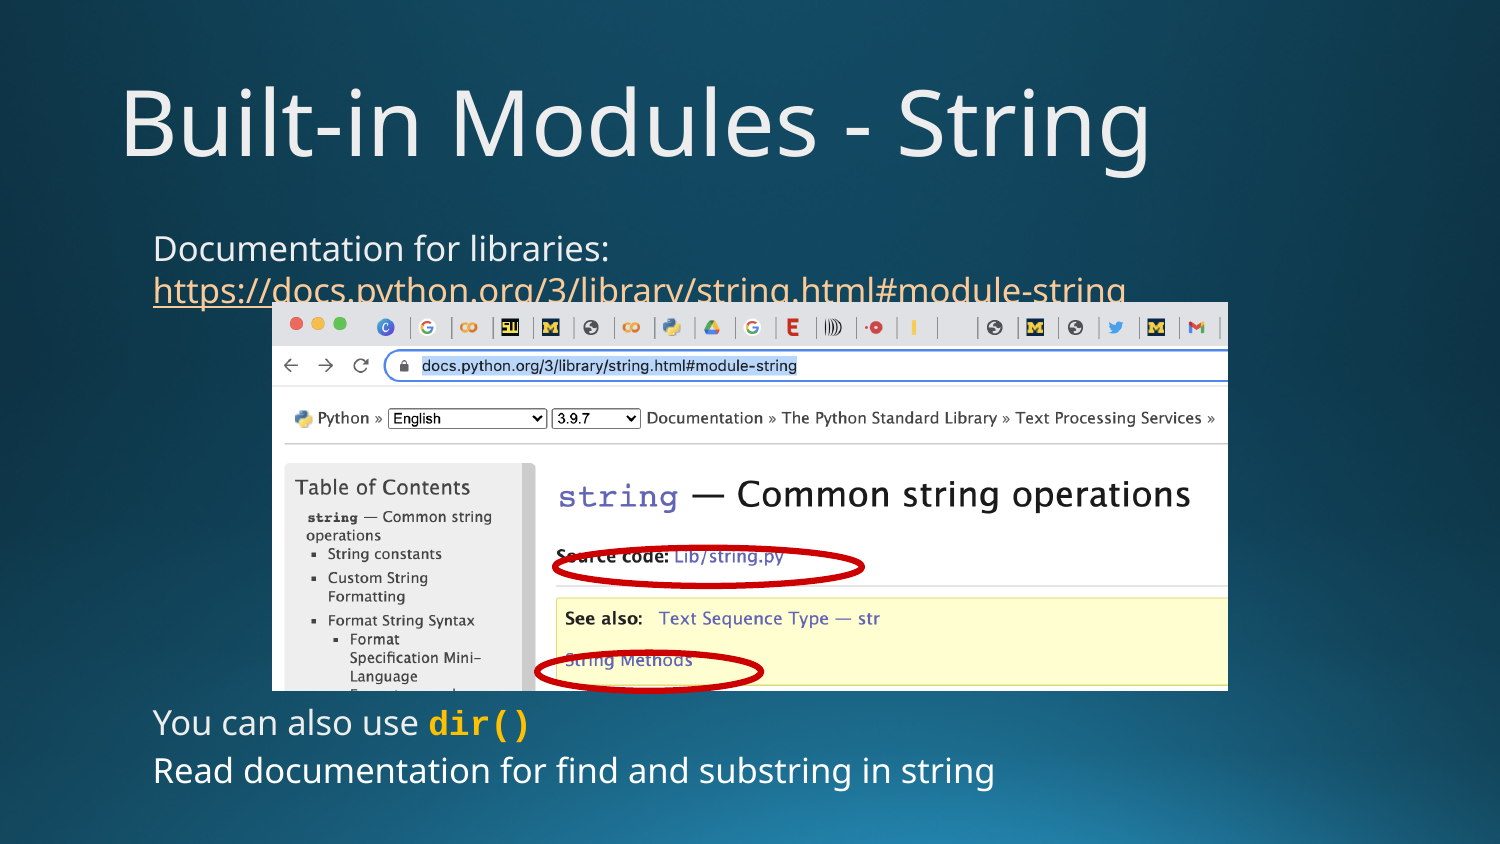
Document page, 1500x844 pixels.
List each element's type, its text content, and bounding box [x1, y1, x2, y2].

title Built-in Modules - String [103, 44, 1397, 208]
list Documentation for libraries: https://docs.python.org/3/library/string.html#module-string You can also use dir() Read documentation for find and substring in string [137, 224, 1432, 806]
picture [0, 0, 1500, 844]
